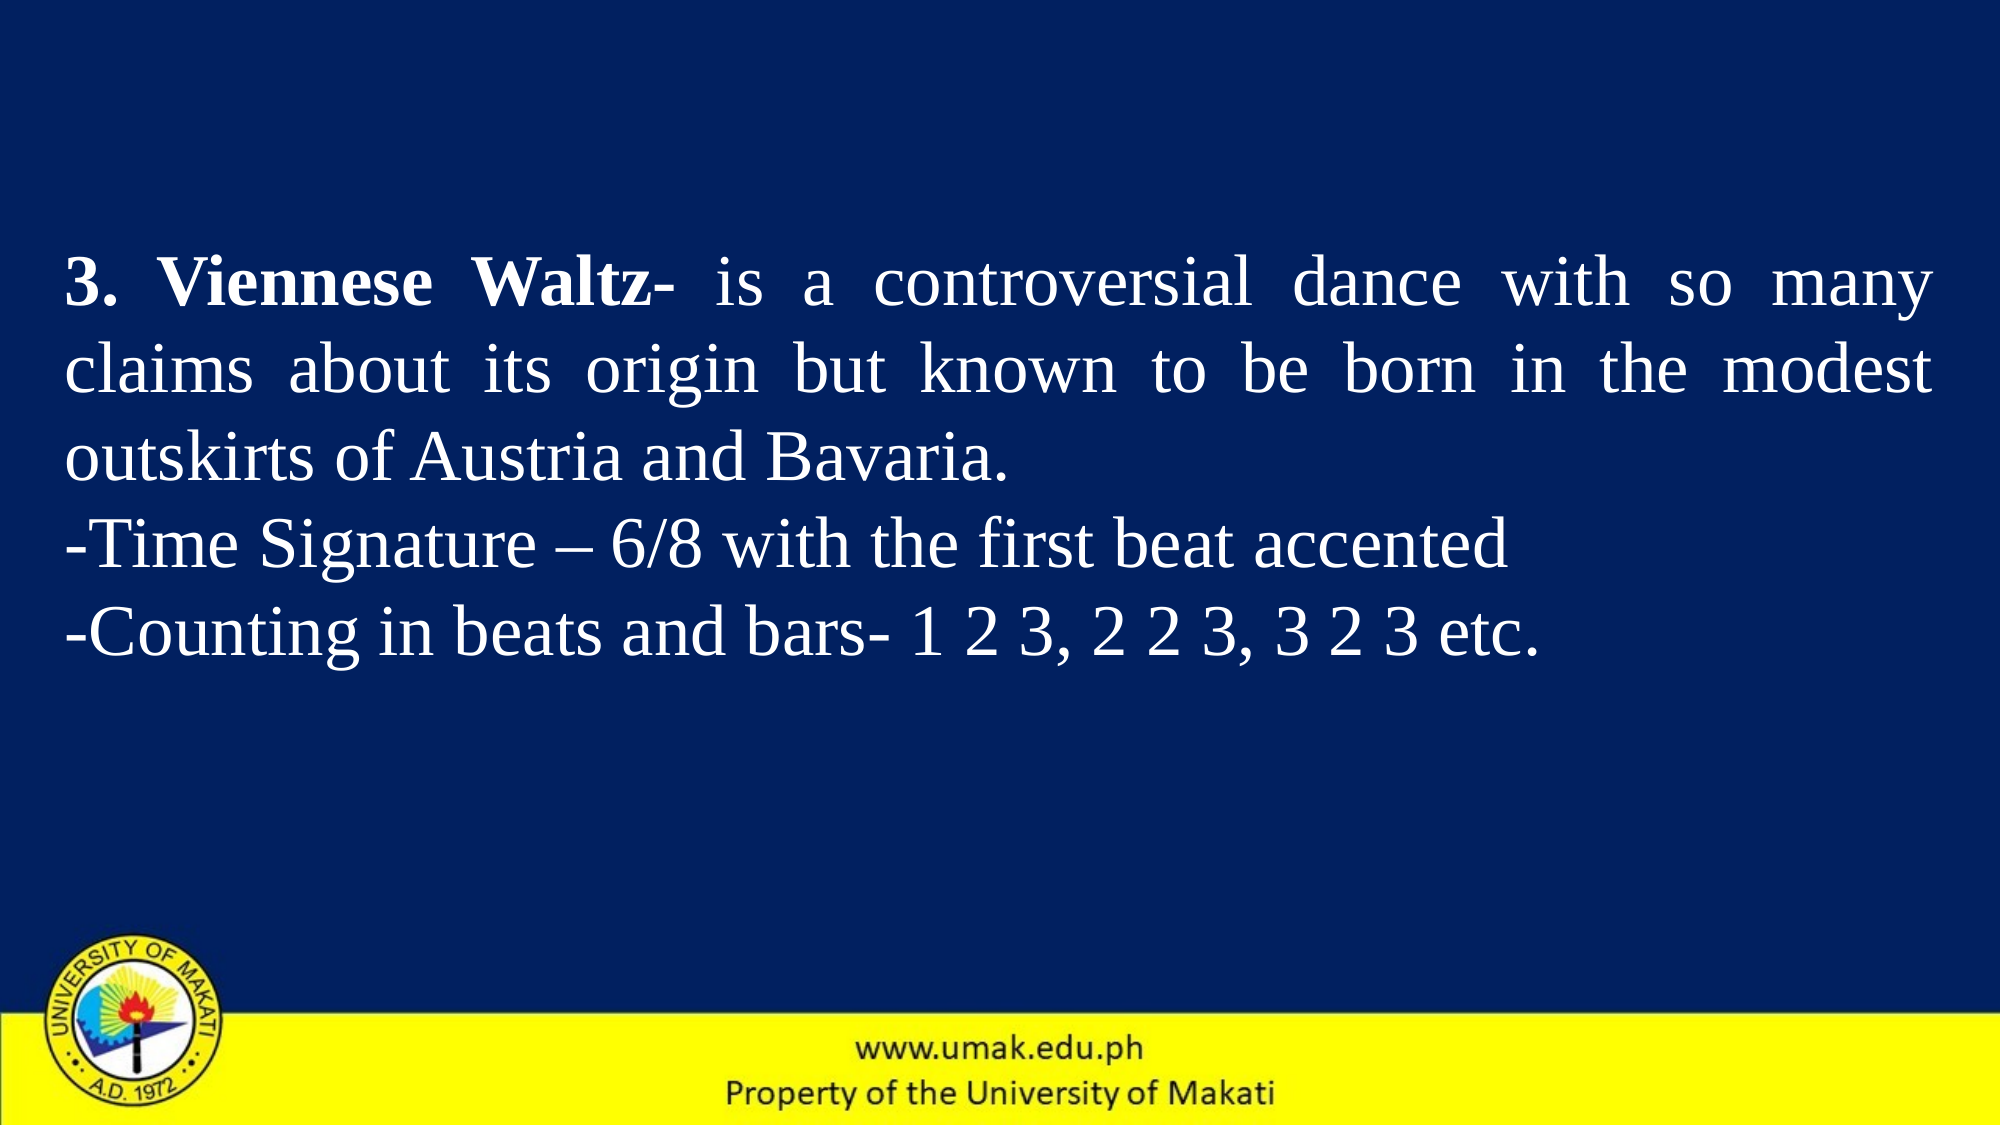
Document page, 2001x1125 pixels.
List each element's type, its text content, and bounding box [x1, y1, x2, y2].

picture [0, 0, 2000, 1125]
text_box 3. Viennese Waltz- is a controversial dance with so many claims about its origin but known to be born in the modest outskirts of Austria and Bavaria. -Time Signature – 6/8 with the first beat accented -Counting in beats and bars- 1 2 3, 2 2 3, 3 2 3 etc. [50, 224, 1950, 678]
